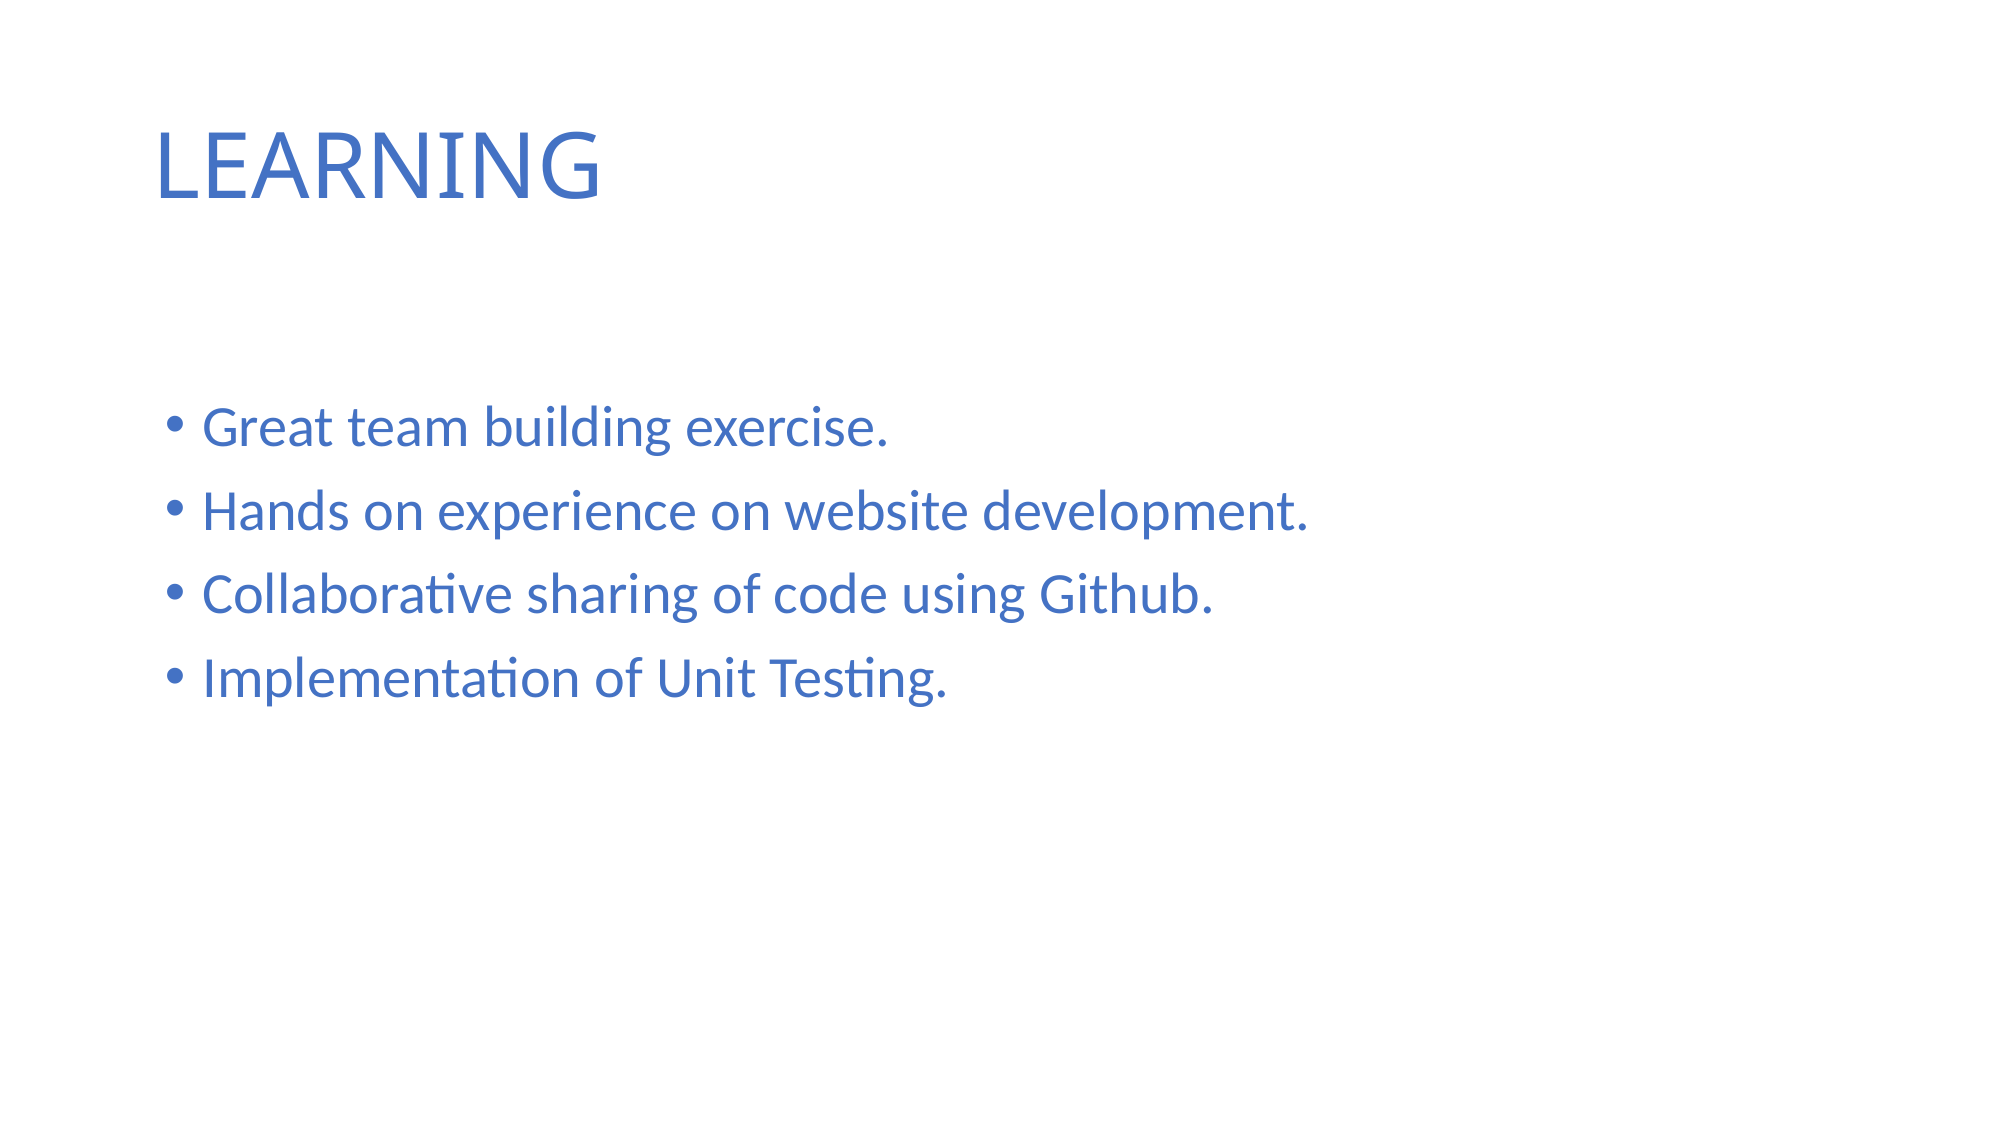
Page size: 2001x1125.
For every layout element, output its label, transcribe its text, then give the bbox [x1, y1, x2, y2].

title LEARNING [137, 59, 1863, 278]
list Great team building exercise. Hands on experience on website development. Collaborative sharing of code using Github. Implementation of Unit Testing. [149, 388, 1850, 950]
